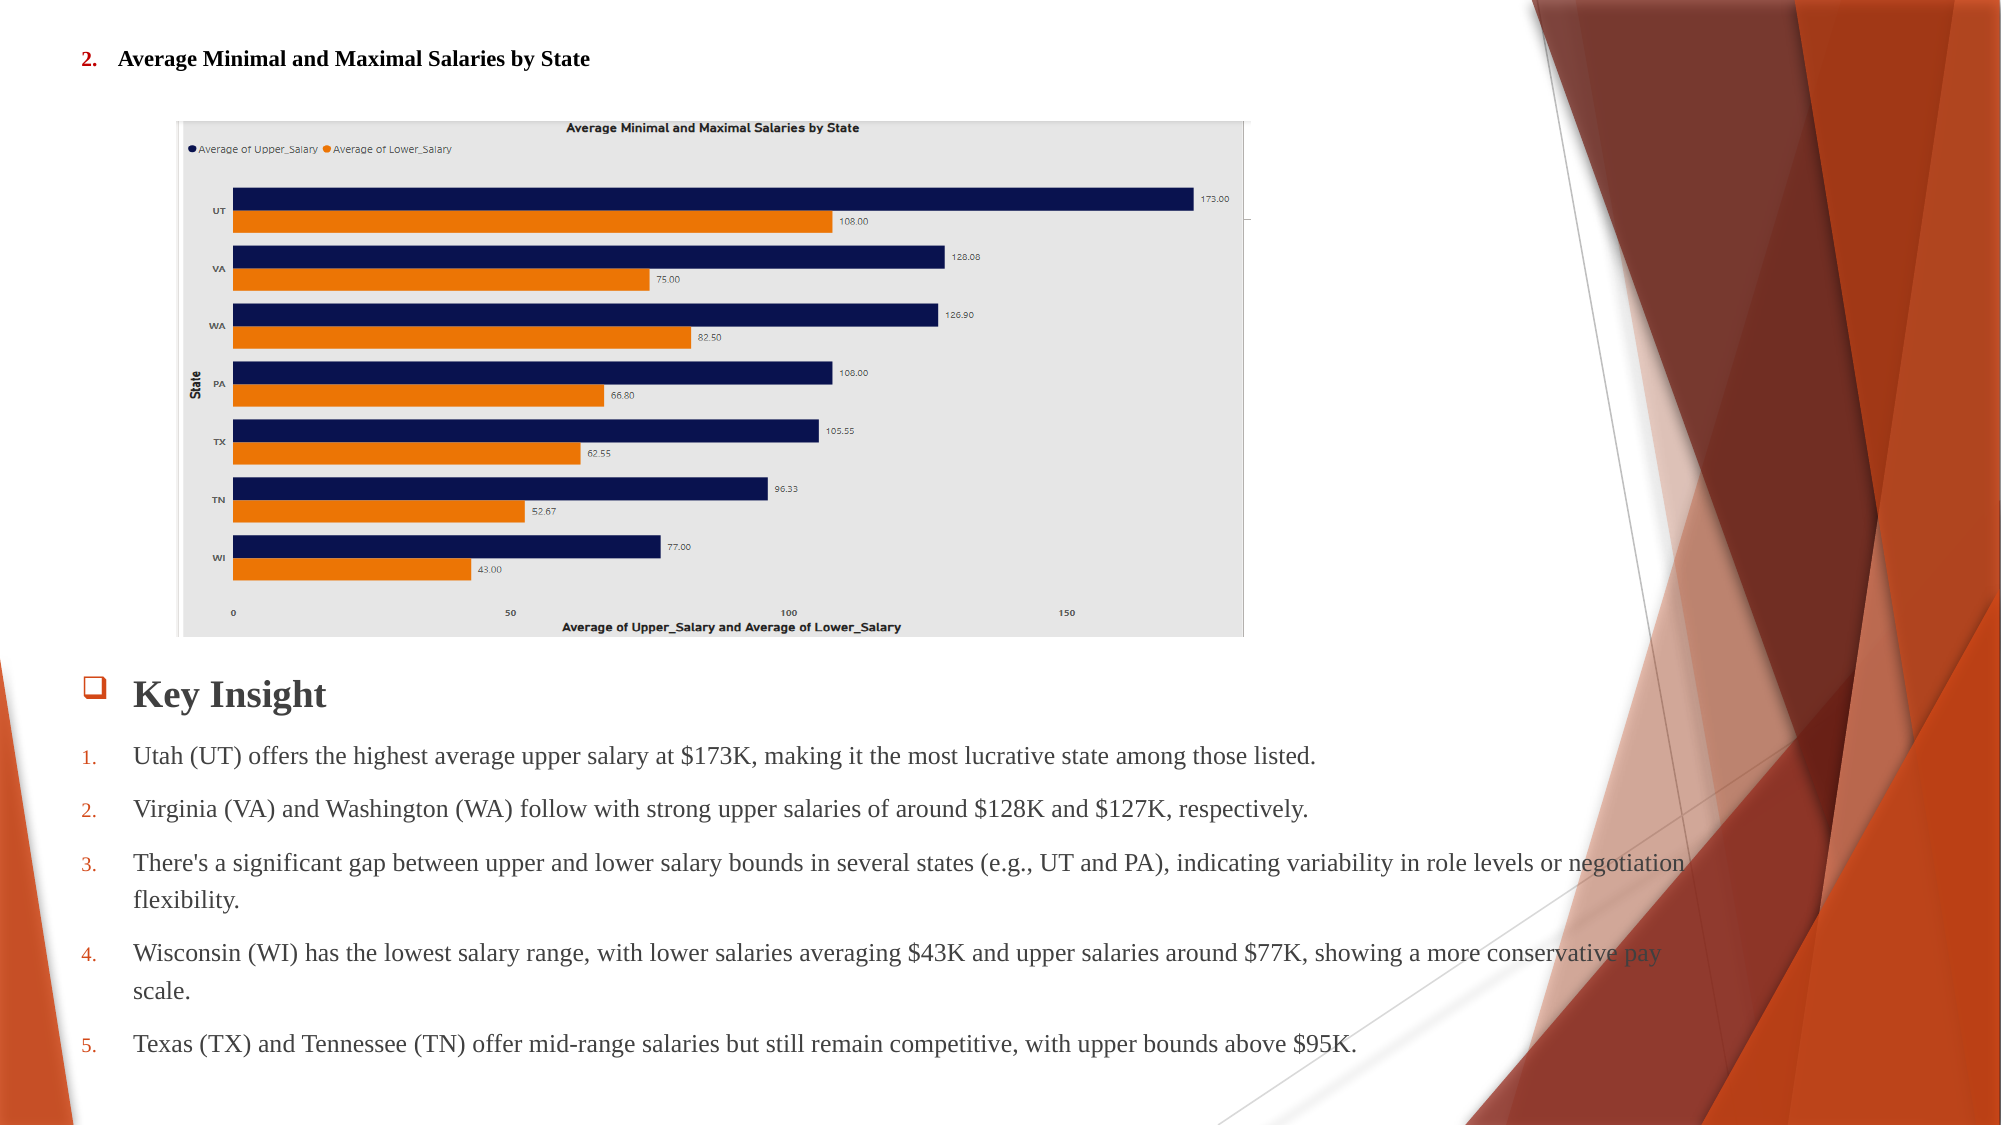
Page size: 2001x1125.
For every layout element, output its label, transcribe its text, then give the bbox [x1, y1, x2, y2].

title Average Minimal and Maximal Salaries by State [66, 36, 1313, 107]
picture [176, 121, 1252, 637]
list Key Insight Utah (UT) offers the highest average upper salary at $173K, making it the most lucrative state among those listed. Virginia (VA) and Washington (WA) follow with strong upper salaries of around $128K and $127K, respectively. There's a significant gap between upper and lower salary bounds in several states (e.g., UT and PA), indicating variability in role levels or negotiation flexibility. Wisconsin (WI) has the lowest salary range, with lower salaries averaging $43K and upper salaries around $77K, showing a more conservative pay scale. Texas (TX) and Tennessee (TN) offer mid-range salaries but still remain competitive, with upper bounds above $95K. [66, 652, 1742, 1067]
